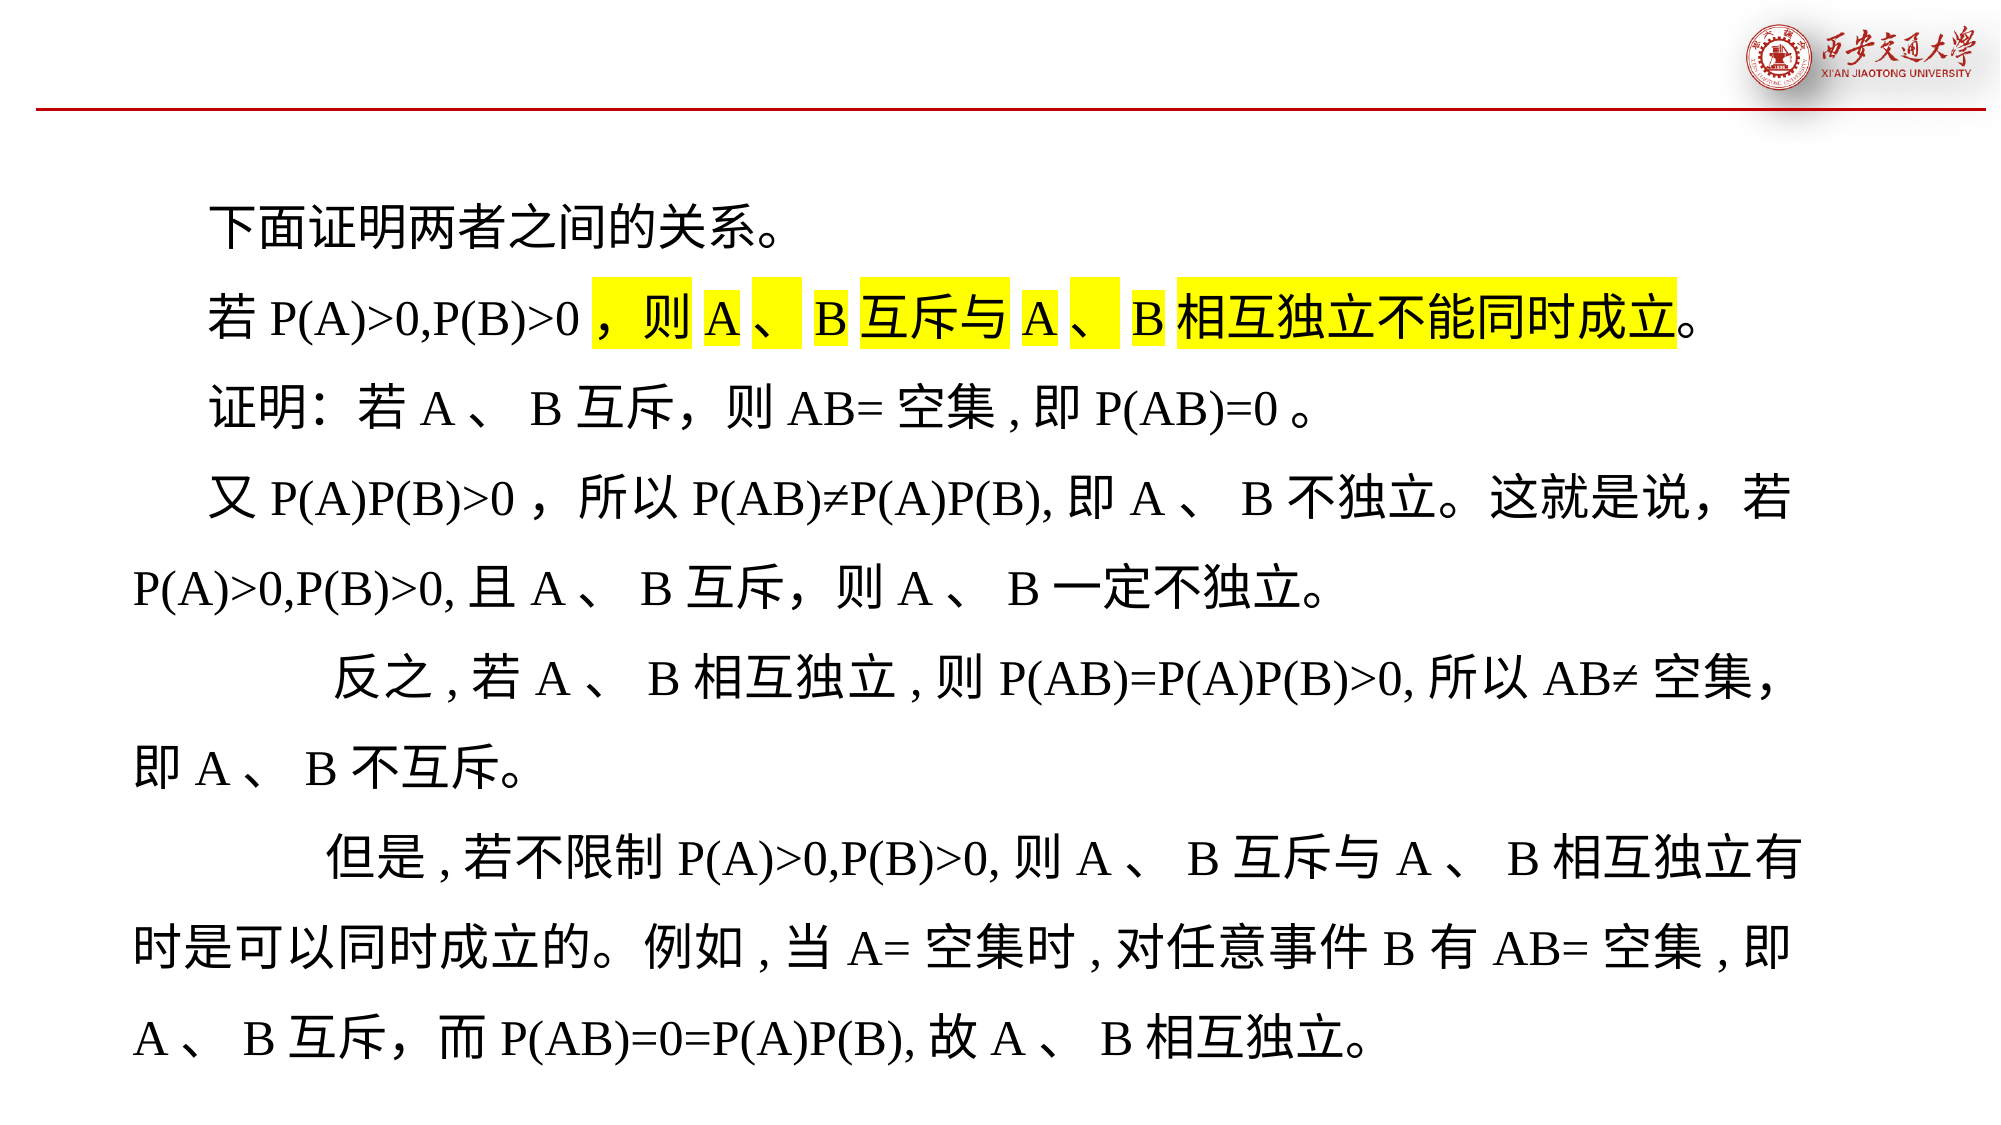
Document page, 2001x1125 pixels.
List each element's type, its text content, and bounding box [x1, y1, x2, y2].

picture [1728, 0, 1993, 158]
text_box 下面证明两者之间的关系。 若P(A)>0,P(B)>0，则A、B互斥与A、B相互独立不能同时成立。 证明：若A、B互斥，则AB=空集,即P(AB)=0。 又P(A)P(B)>0，所以P(AB)≠P(A)P(B),即A、B不独立。这就是说，若P(A)>0,P(B)>0,且A、B互斥，则A、B一定不独立。 反之,若A、B相互独立,则P(AB)=P(A)P(B)>0,所以AB≠空集，即A、B不互斥。 但是,若不限制P(A)>0,P(B)>0,则A、B互斥与A、B相互独立有时是可以同时成立的。例如,当A=空集时,对任意事件B有AB=空集,即A、B互斥，而P(AB)=0=P(A)P(B),故A、B相互独立。 [117, 157, 1820, 690]
